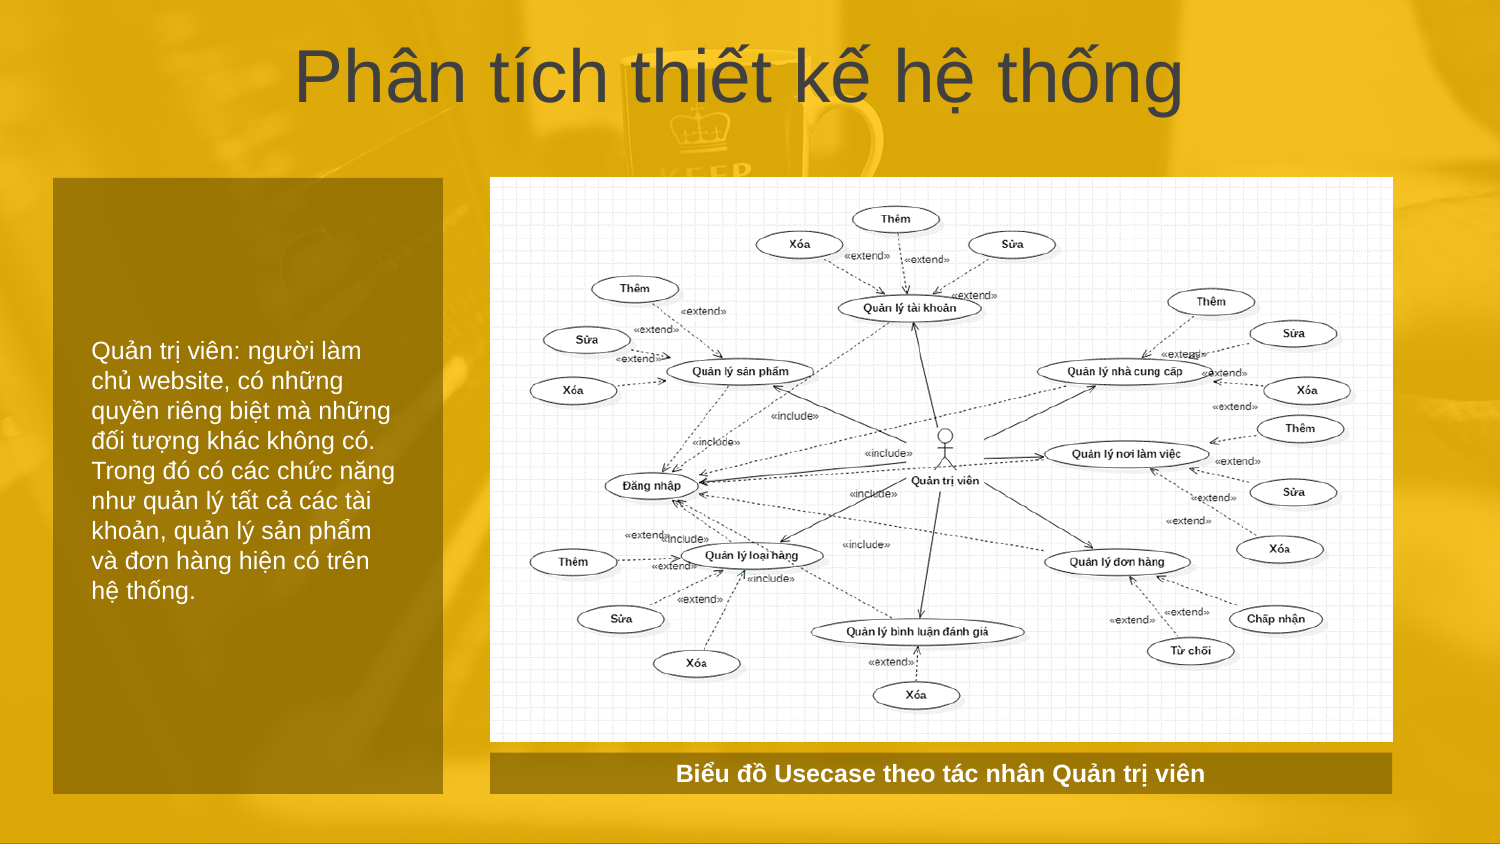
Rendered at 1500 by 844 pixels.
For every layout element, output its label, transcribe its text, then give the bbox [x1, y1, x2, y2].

text_box [51, 176, 445, 796]
picture [489, 177, 1393, 743]
text_box Biểu đồ Usecase theo tác nhân Quản trị viên [490, 750, 1393, 796]
text_box Quản trị viên: người làm chủ website, có những quyền riêng biệt mà những đối tượng khác không có. Trong đó có các chức năng như quản lý tất cả các tài khoản, quản lý sản phẩm và đơn hàng hiện có trên hệ thống. [76, 327, 420, 612]
list Phân tích thiết kế hệ thống [0, 25, 1500, 120]
